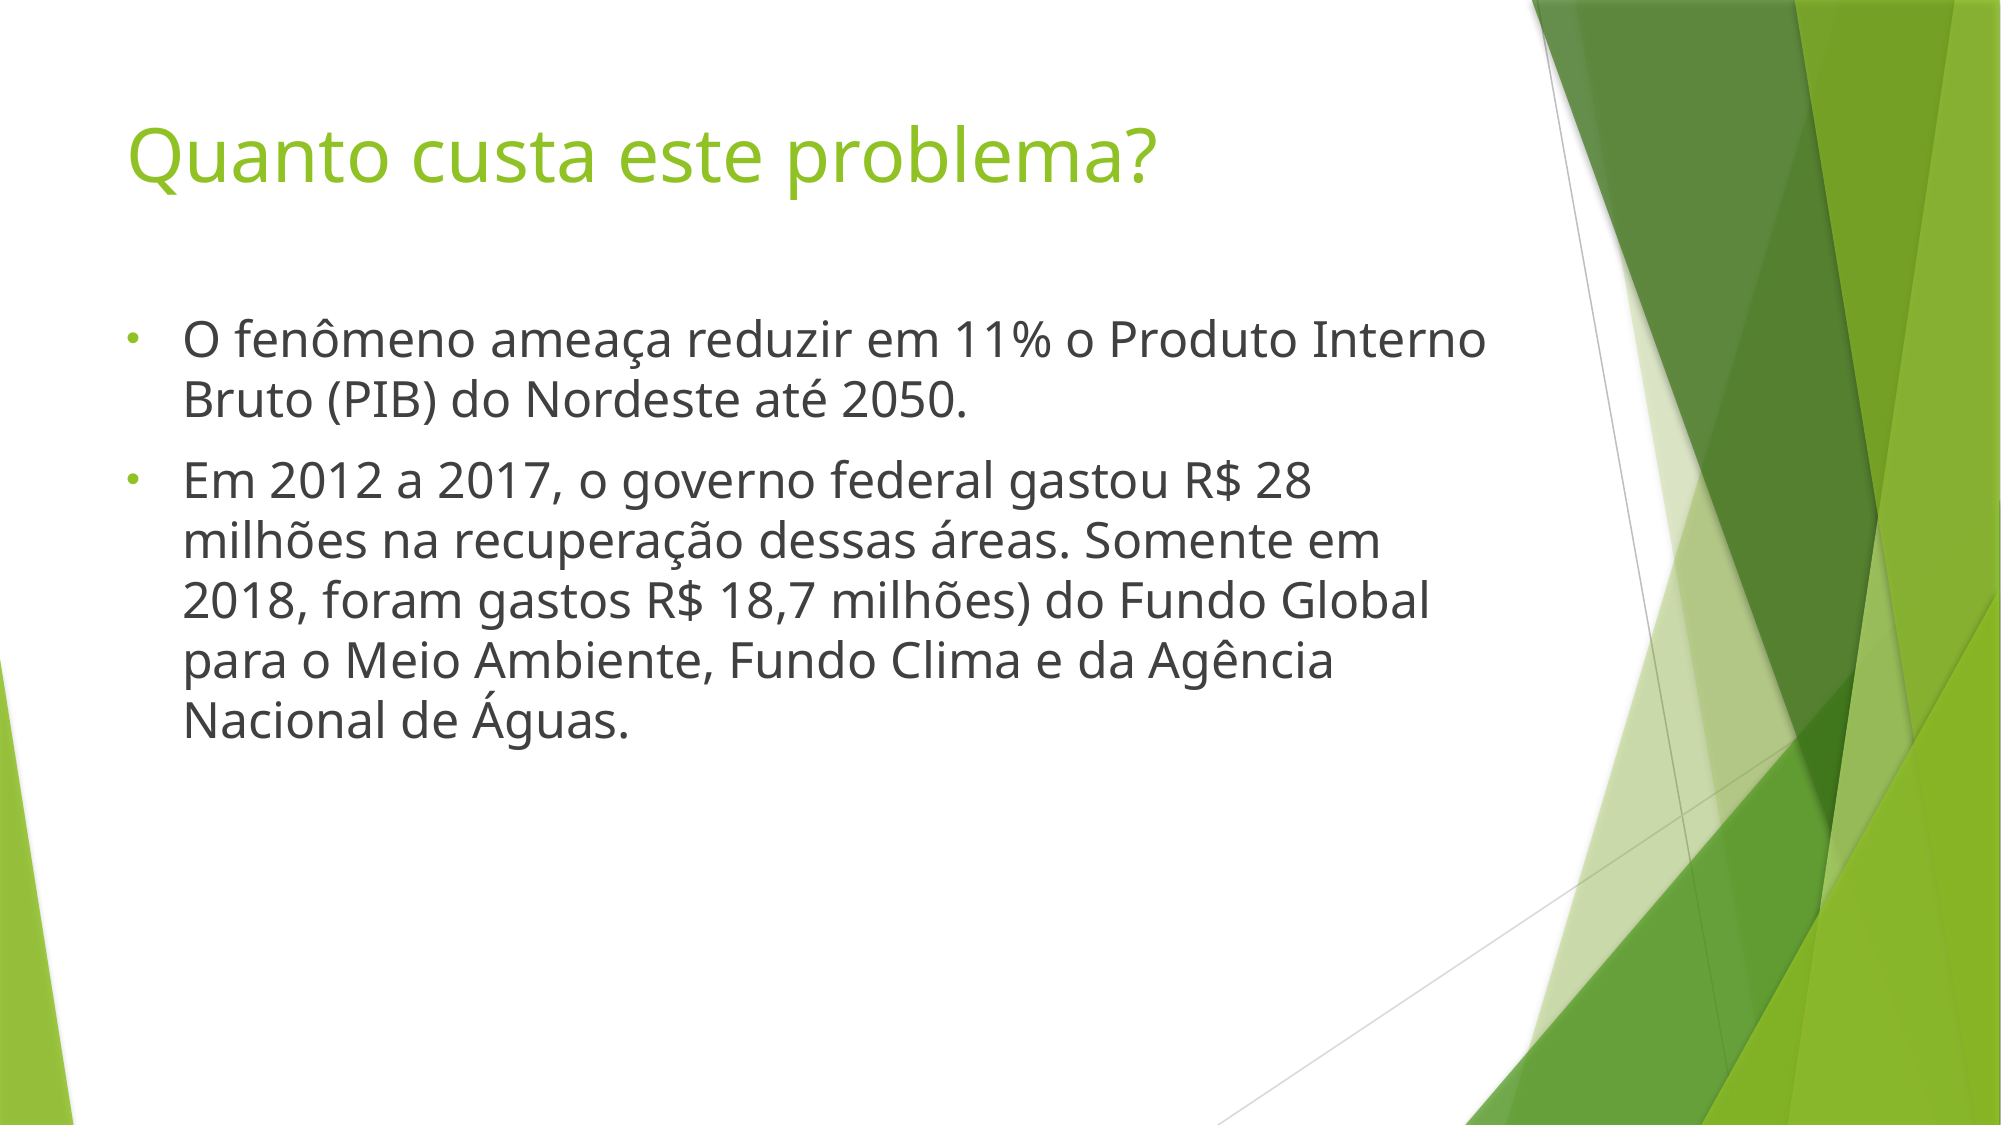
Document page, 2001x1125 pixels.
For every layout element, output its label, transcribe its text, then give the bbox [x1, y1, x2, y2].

title Quanto custa este problema? [111, 99, 1522, 299]
list O fenômeno ameaça reduzir em 11% o Produto Interno Bruto (PIB) do Nordeste até 2050. Em 2012 a 2017, o governo federal gastou R$ 28 milhões na recuperação dessas áreas. Somente em 2018, foram gastos R$ 18,7 milhões) do Fundo Global para o Meio Ambiente, Fundo Clima e da Agência Nacional de Águas. [111, 299, 1522, 901]
